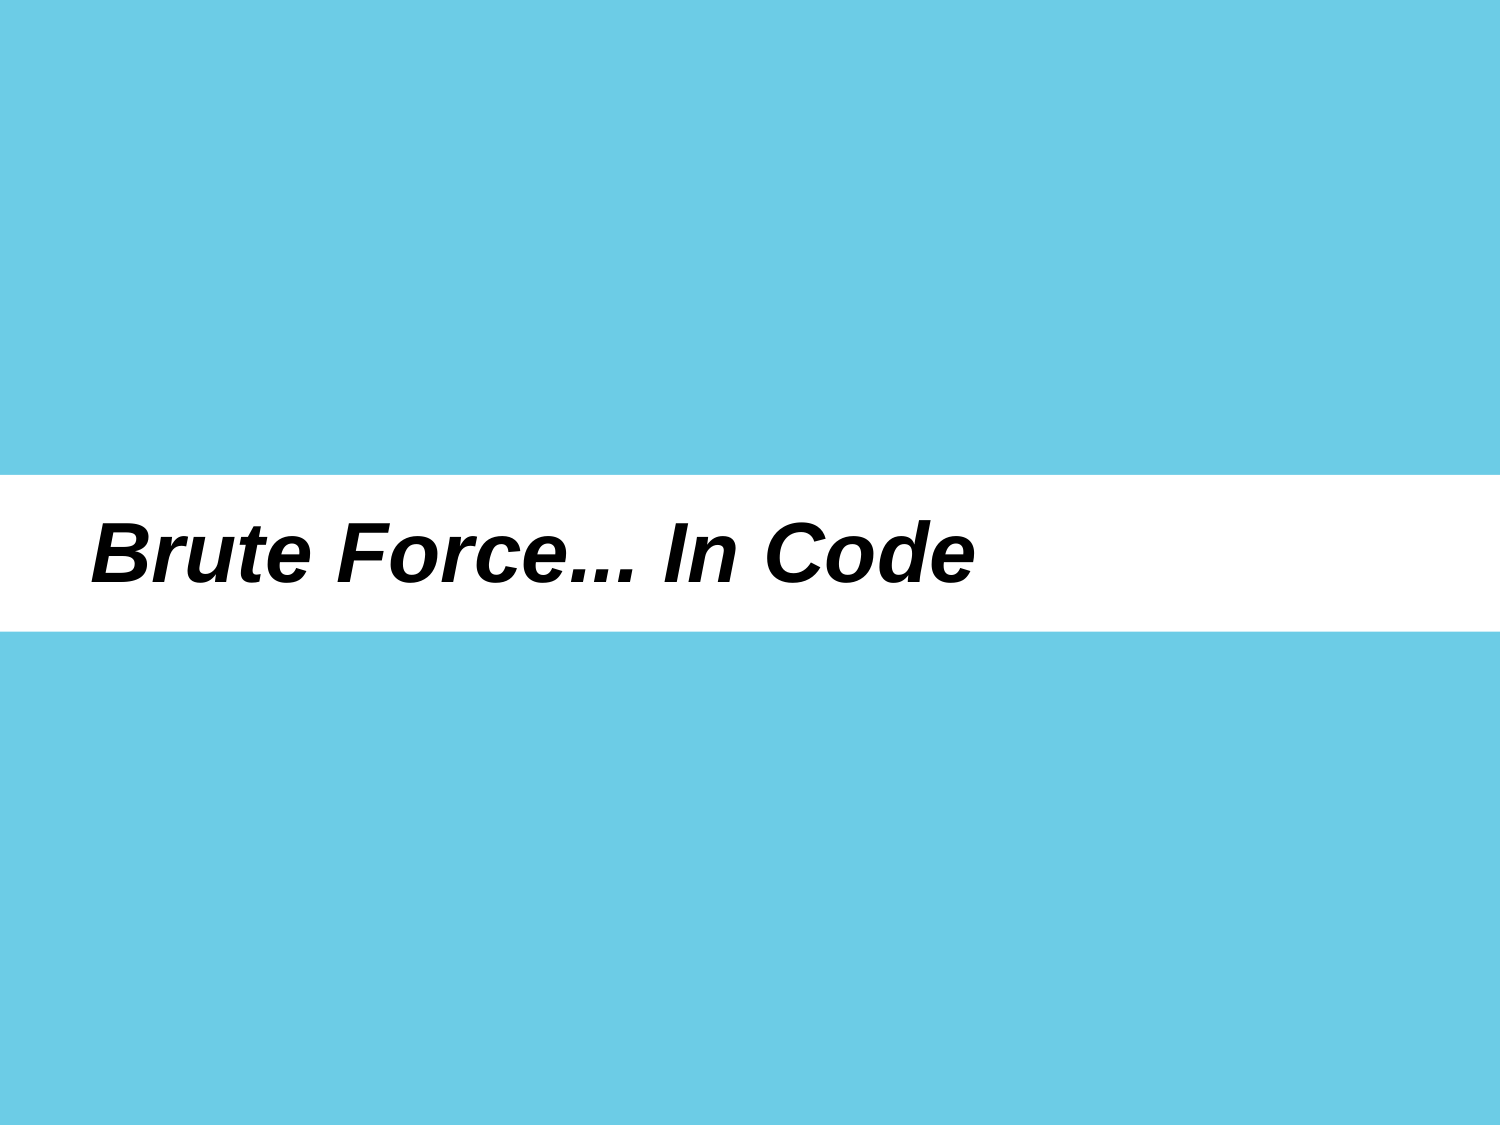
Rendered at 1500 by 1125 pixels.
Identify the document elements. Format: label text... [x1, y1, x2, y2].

title Brute Force... In Code [71, 493, 1126, 617]
